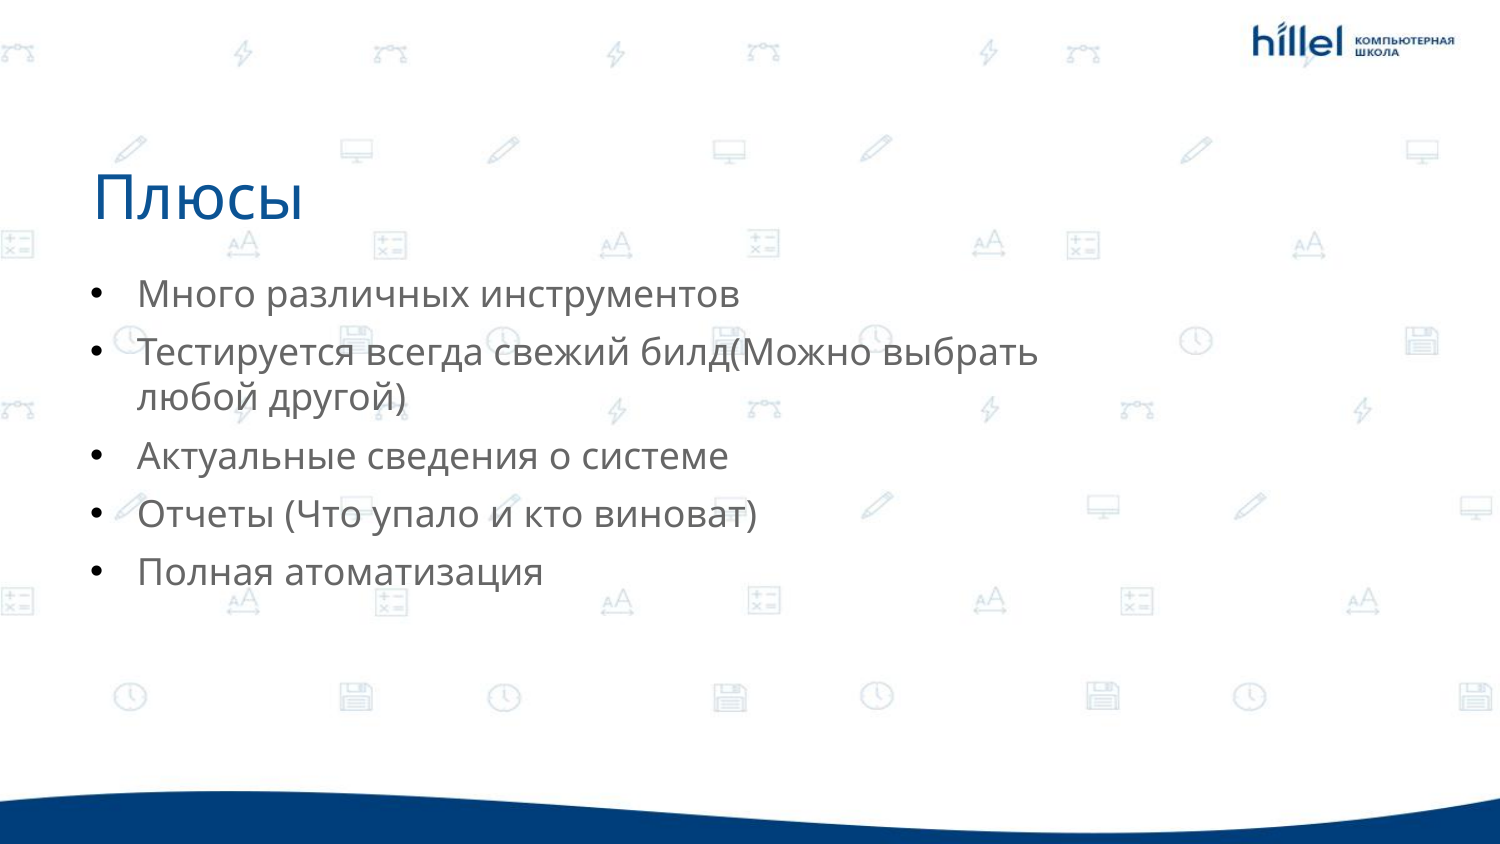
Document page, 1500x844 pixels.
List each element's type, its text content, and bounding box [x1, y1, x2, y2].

text_box Много различных инструментов Тестируется всегда свежий билд(Можно выбрать любой другой) Актуальные сведения о системе Отчеты (Что упало и кто виноват) Полная атоматизация [74, 262, 1142, 722]
picture [0, 0, 1500, 844]
text_box Плюсы [77, 121, 1098, 248]
